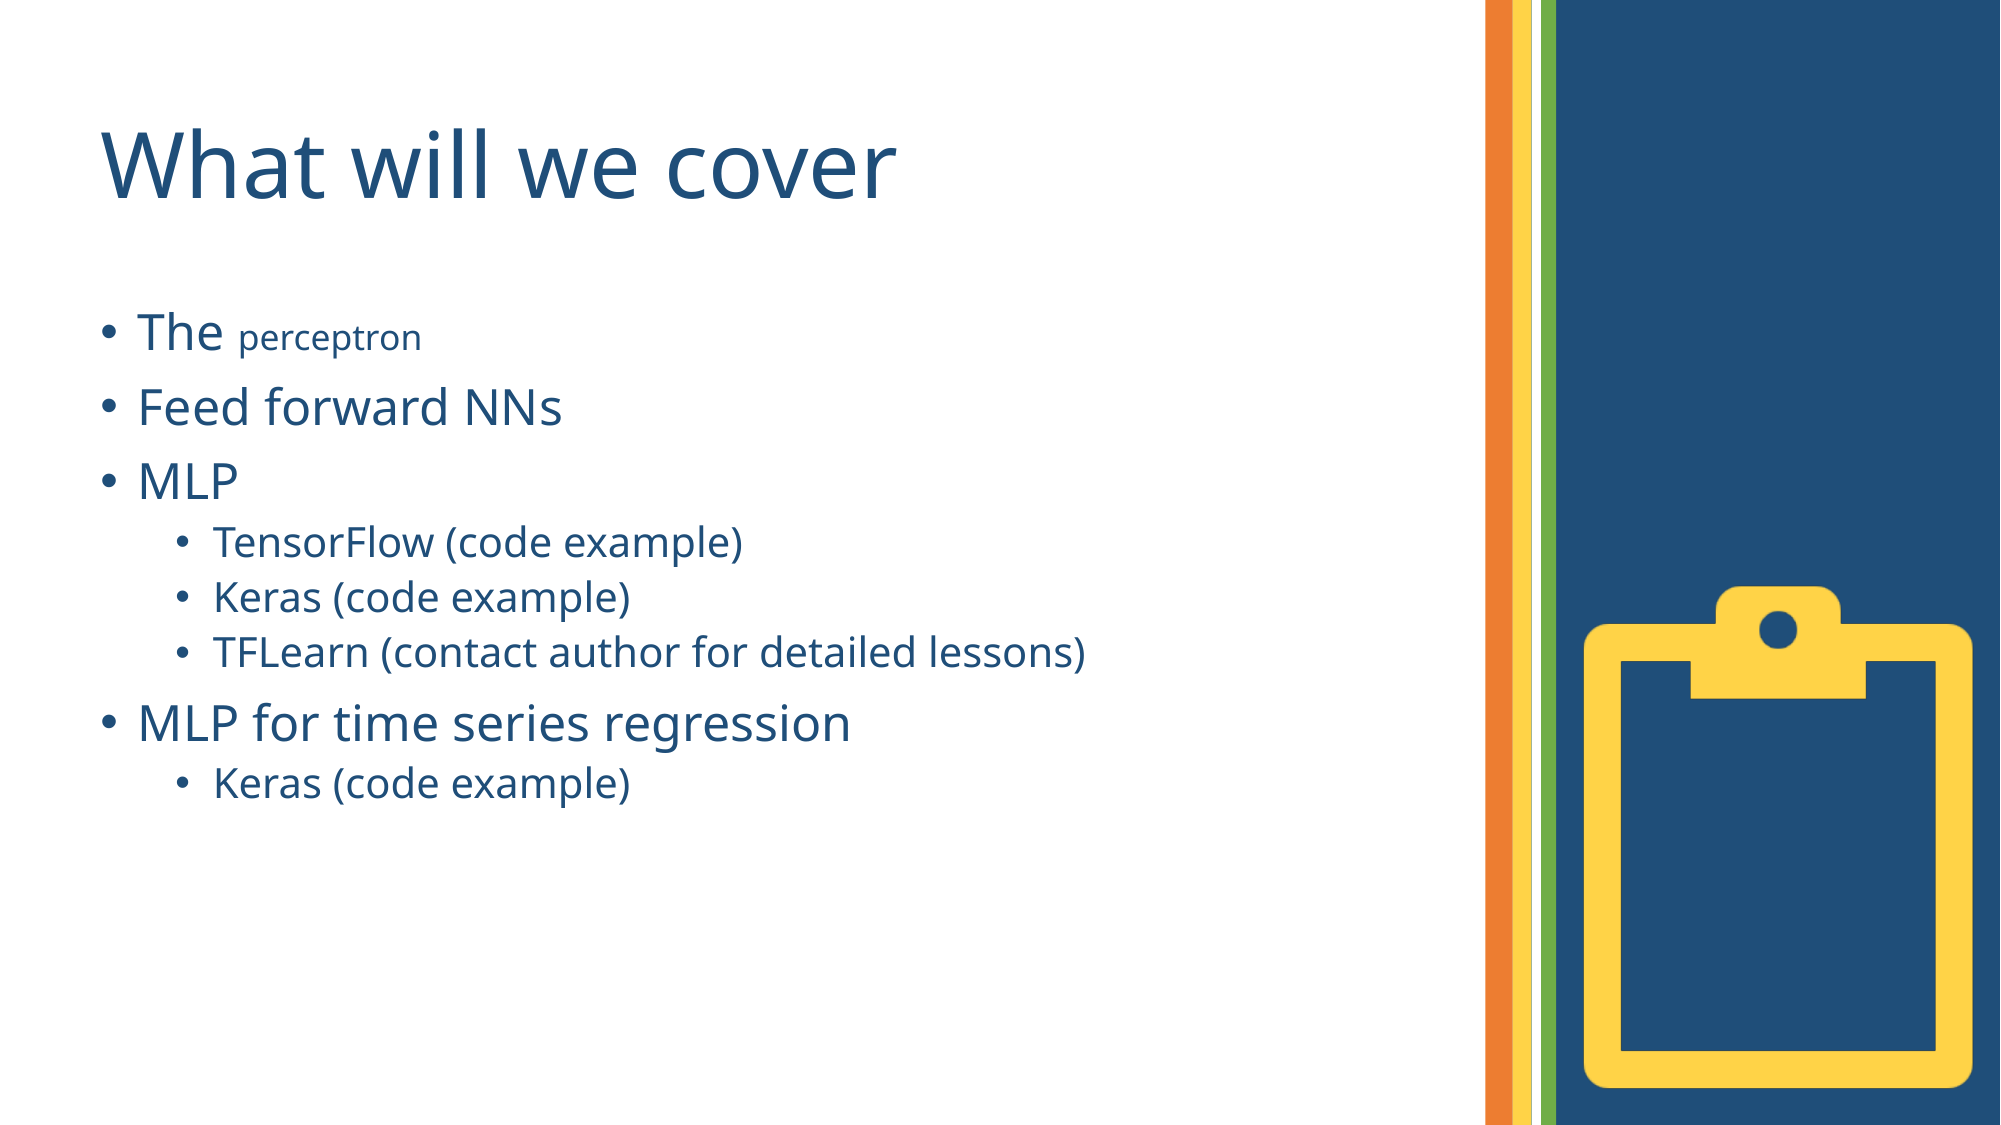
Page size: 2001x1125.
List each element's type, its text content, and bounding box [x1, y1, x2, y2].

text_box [1477, 0, 2000, 1125]
title What will we cover [85, 59, 1460, 278]
list The perceptron Feed forward NNs MLP TensorFlow (code example) Keras (code example) TFLearn (contact author for detailed lessons) MLP for time series regression Keras (code example) [85, 299, 1460, 1014]
